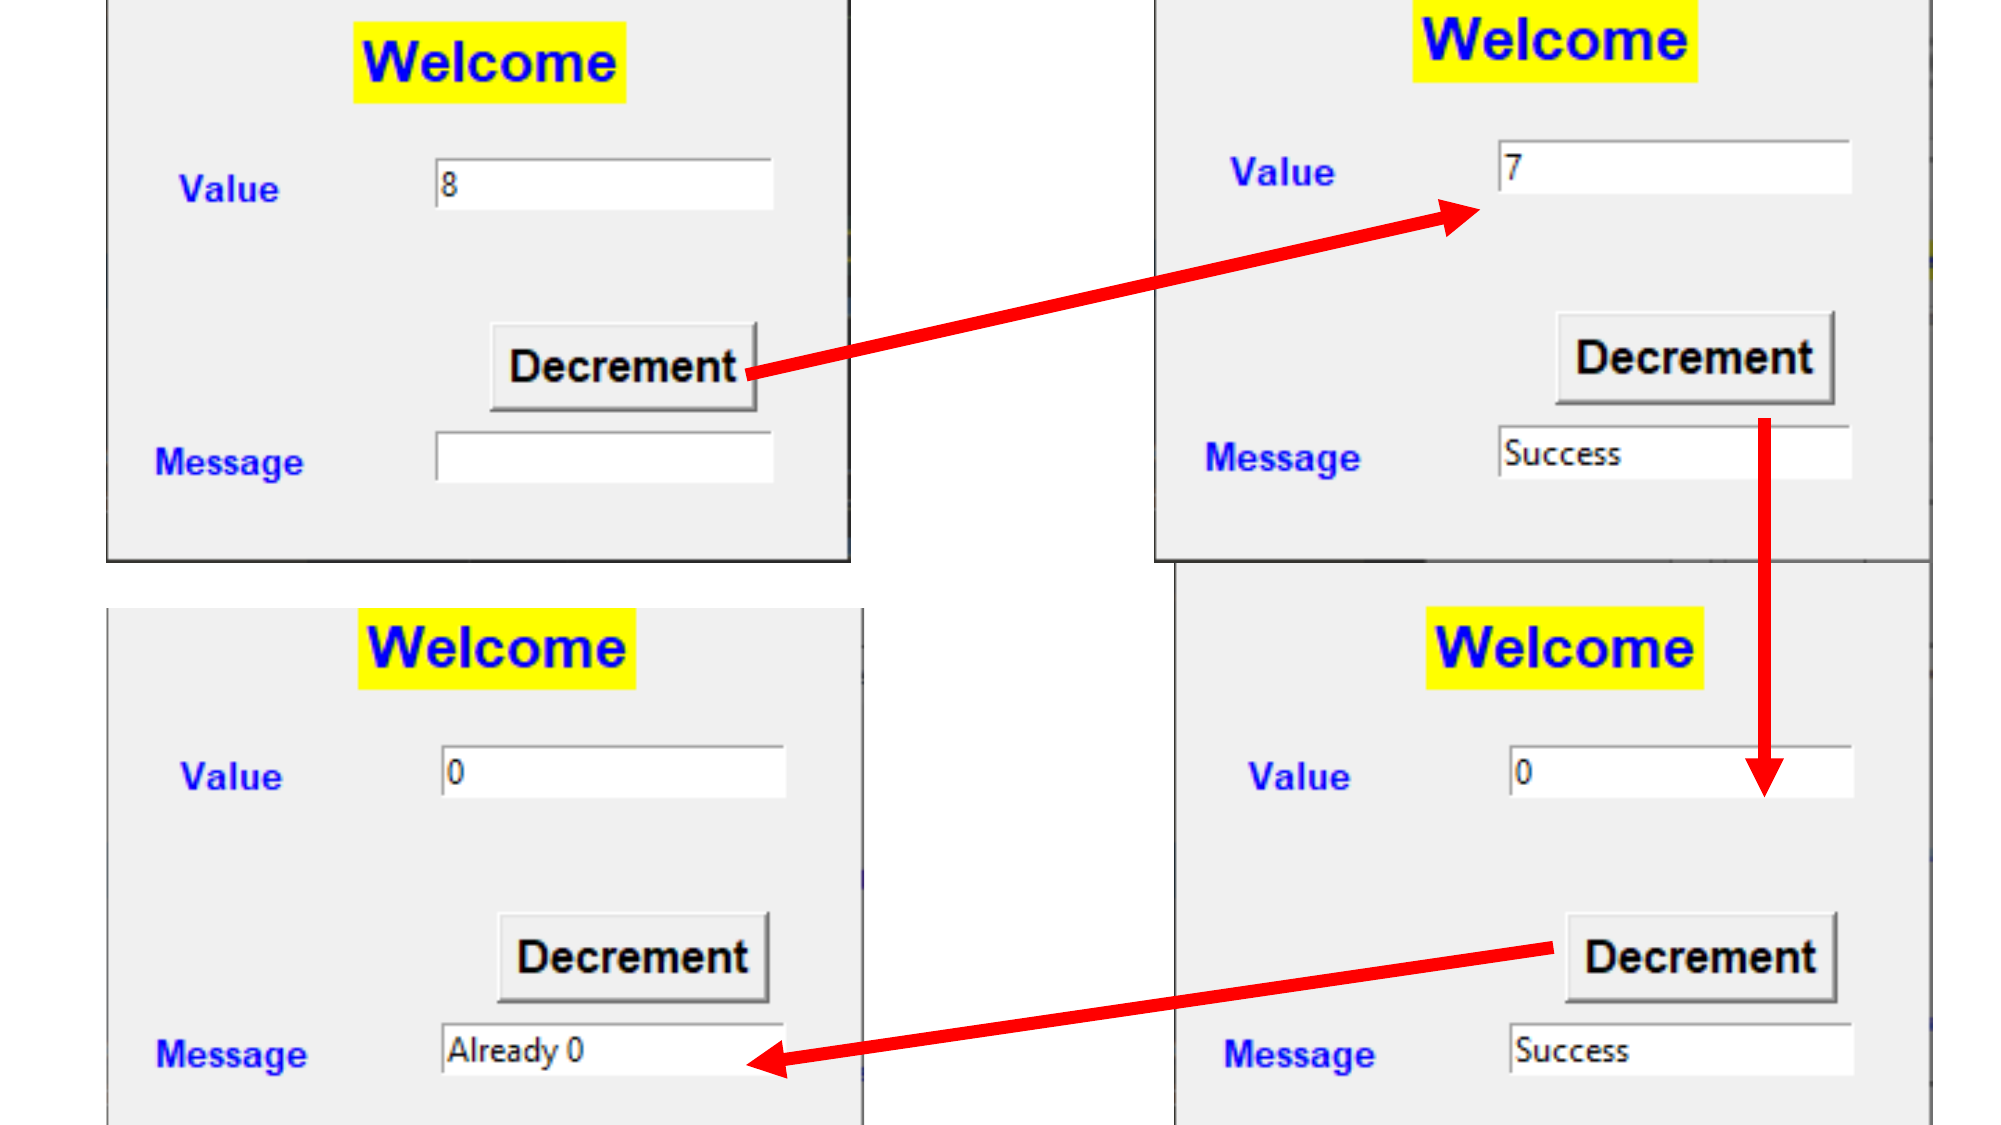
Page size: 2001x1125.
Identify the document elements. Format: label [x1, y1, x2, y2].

picture [106, 0, 851, 563]
picture [1154, 0, 1933, 563]
picture [106, 608, 865, 1125]
text_box [746, 209, 1481, 375]
list [1174, 563, 1933, 1125]
text_box [746, 947, 1554, 1066]
